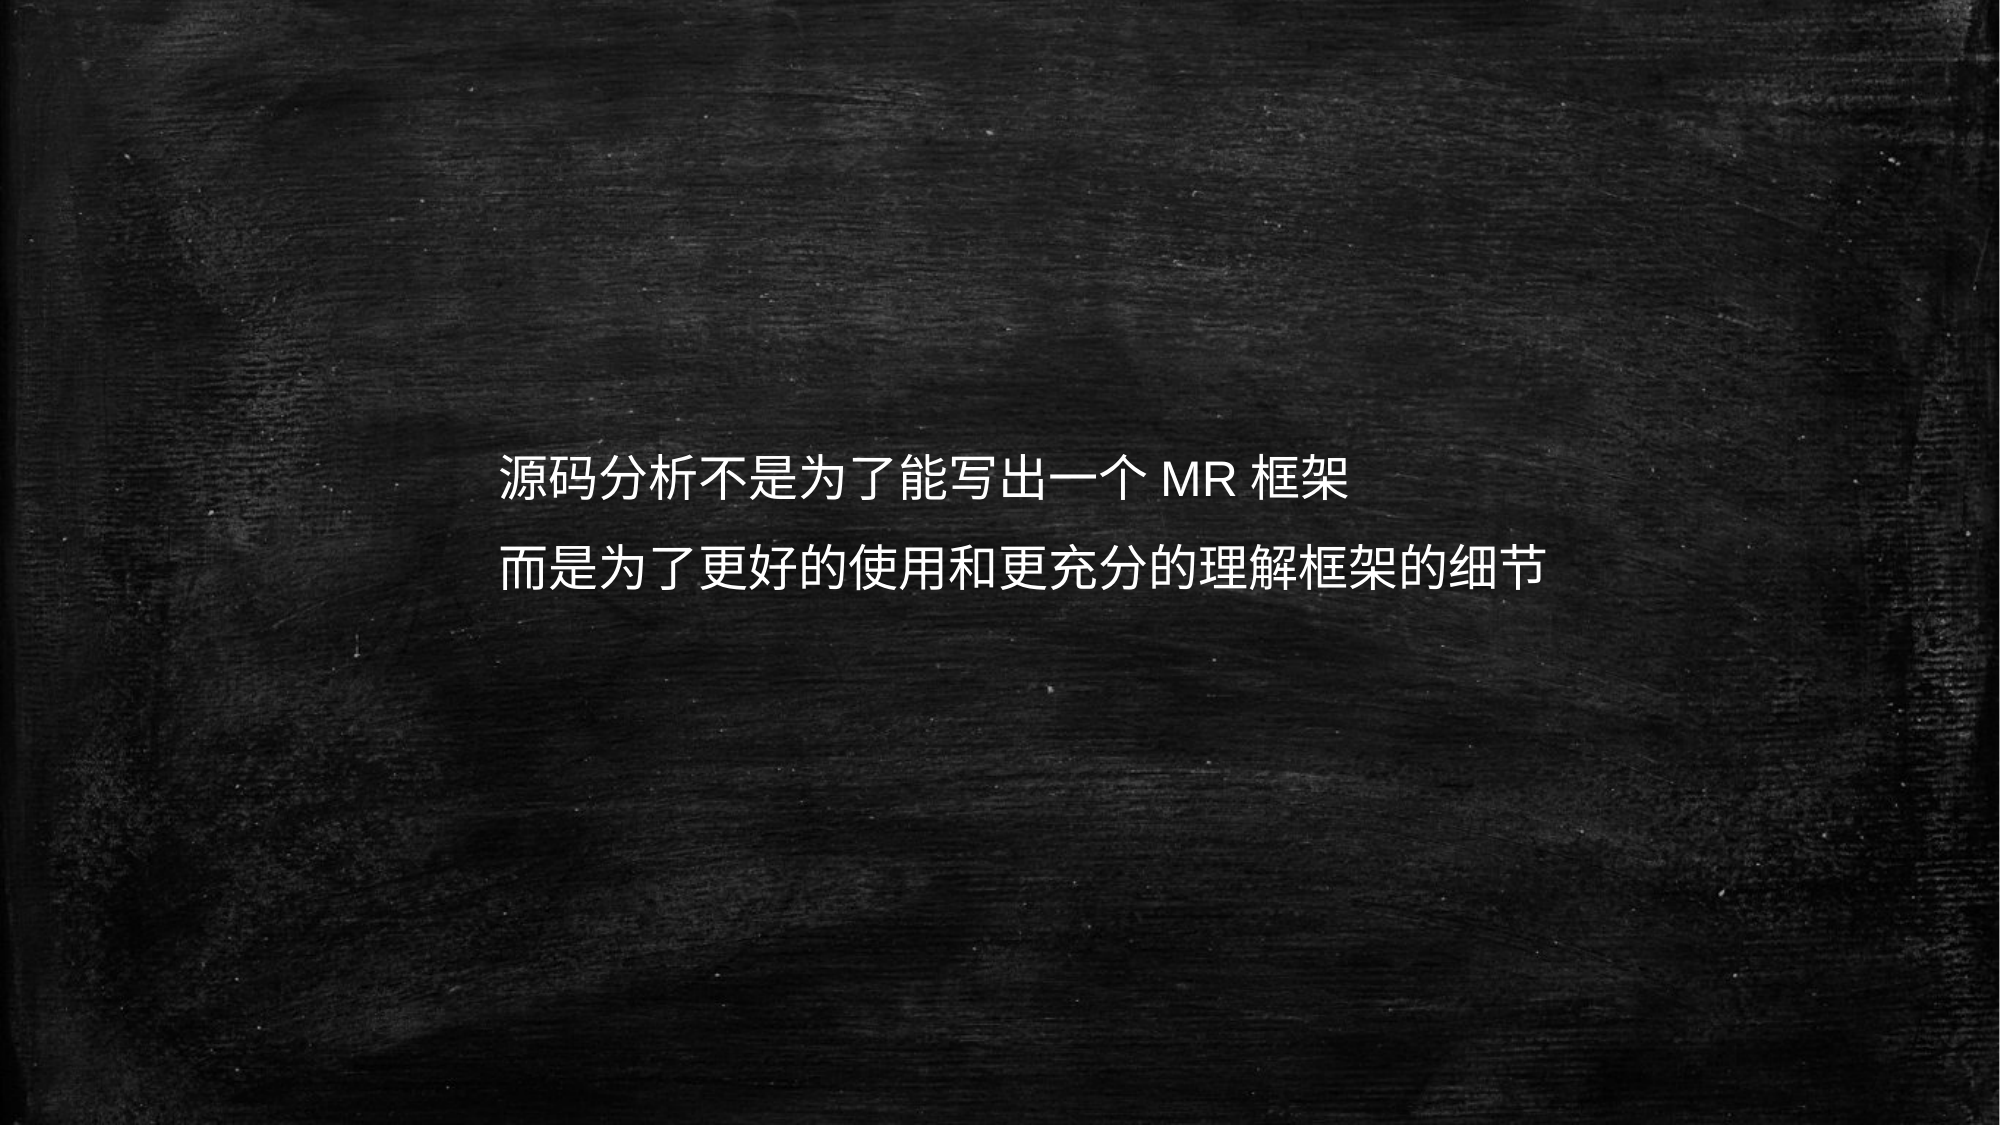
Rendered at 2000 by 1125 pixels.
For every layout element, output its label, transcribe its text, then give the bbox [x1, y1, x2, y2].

text_box 源码分析不是为了能写出一个MR框架 而是为了更好的使用和更充分的理解框架的细节 [483, 408, 1564, 604]
